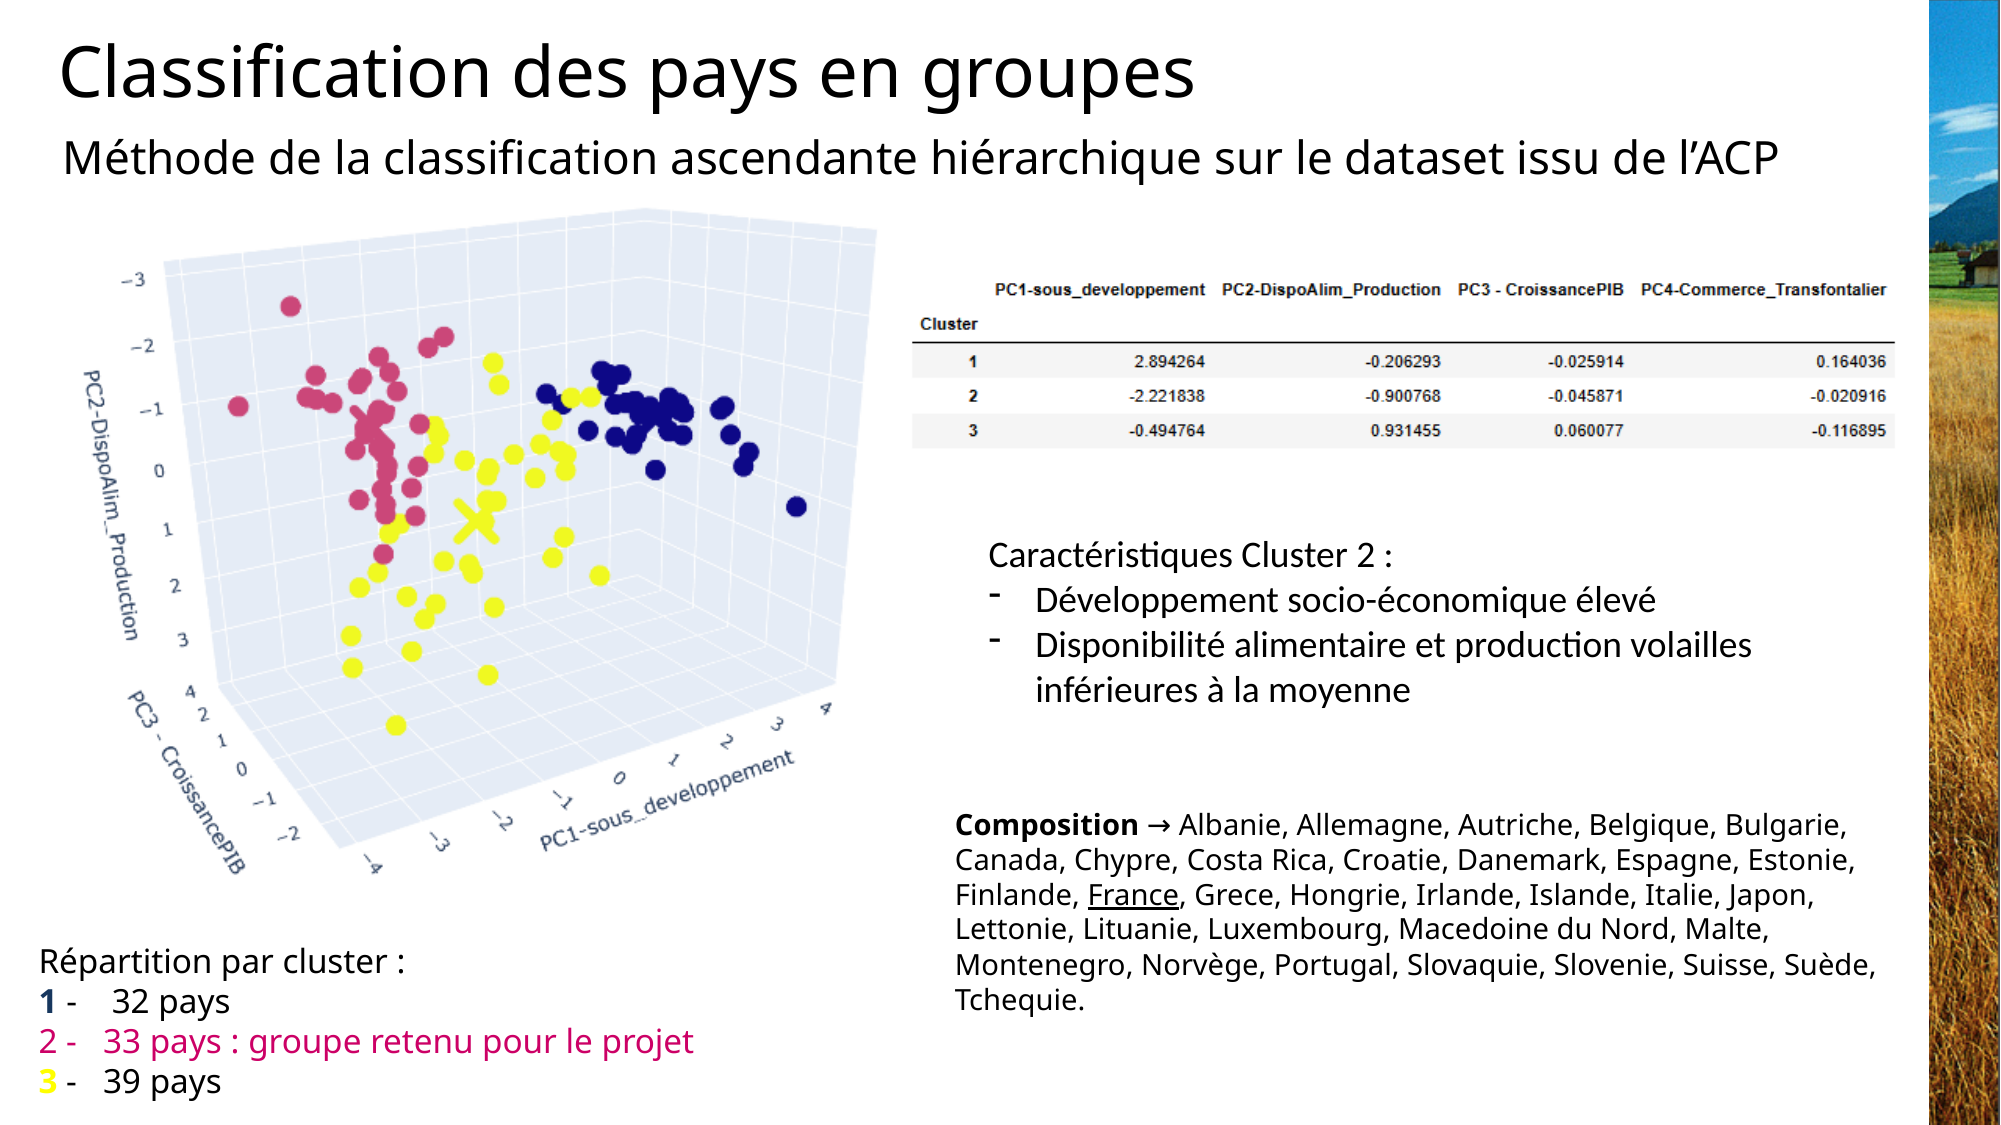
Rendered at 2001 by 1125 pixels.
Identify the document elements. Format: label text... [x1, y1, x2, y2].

text_box Composition → Albanie, Allemagne, Autriche, Belgique, Bulgarie, Canada, Chypre, Costa Rica, Croatie, Danemark, Espagne, Estonie, Finlande, France, Grece, Hongrie, Irlande, Islande, Italie, Japon, Lettonie, Lituanie, Luxembourg, Macedoine du Nord, Malte, Montenegro, Norvège, Portugal, Slovaquie, Slovenie, Suisse, Suède, Tchequie. [940, 798, 1908, 1024]
text_box Classification des pays en groupes [43, 19, 1394, 119]
picture [1934, 229, 1944, 234]
text_box Caractéristiques Cluster 2 : Développement socio-économique élevé Disponibilité alimentaire et production volailles inférieures à la moyenne [973, 522, 1813, 718]
picture [0, 108, 1919, 922]
title Méthode de la classification ascendante hiérarchique sur le dataset issu de l’ACP [913, 119, 1815, 195]
text_box Répartition par cluster : 1 - 32 pays 2 - 33 pays : groupe retenu pour le projet 3 - 39 pays [23, 933, 881, 1108]
picture [1929, 0, 2000, 1125]
